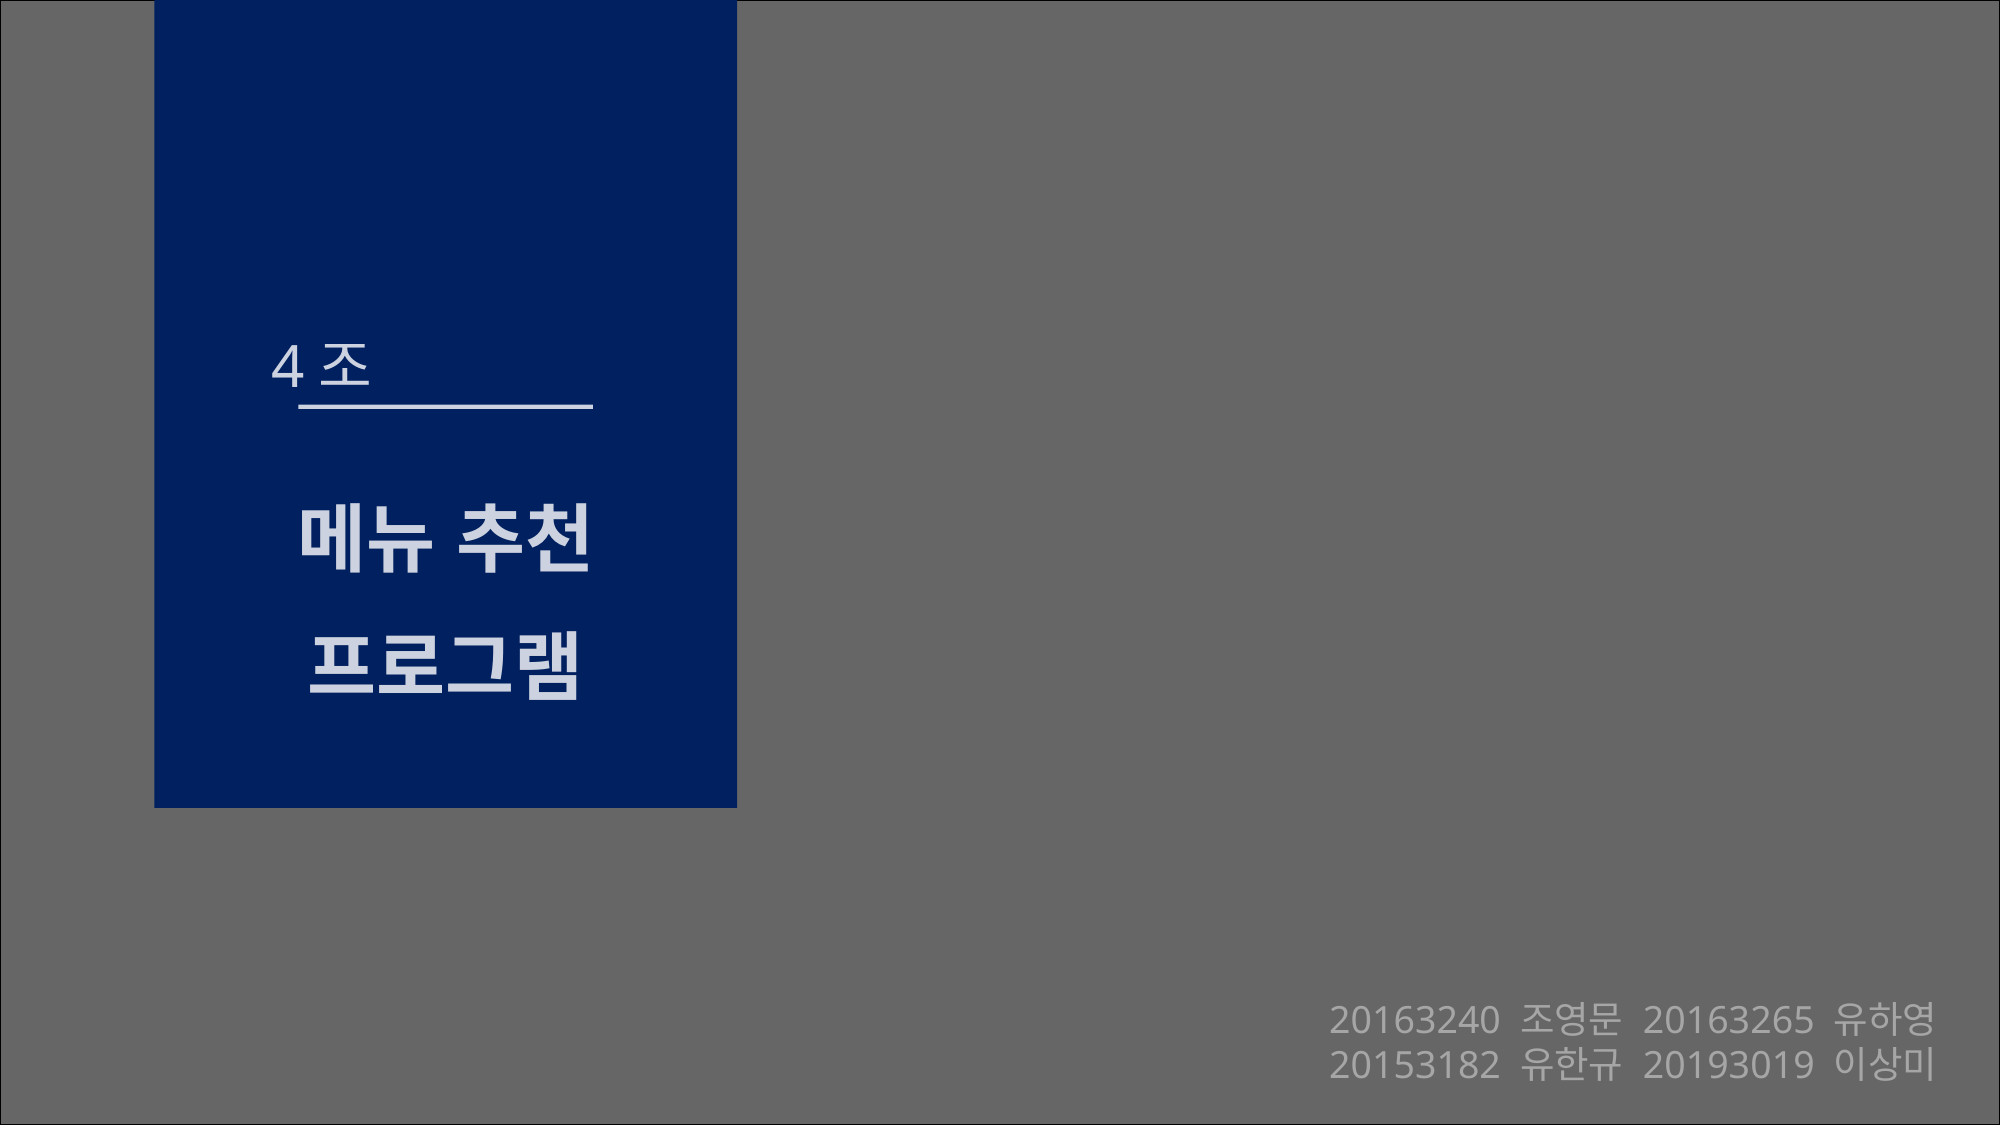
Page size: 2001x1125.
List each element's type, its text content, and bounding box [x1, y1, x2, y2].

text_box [154, 0, 738, 808]
text_box 20163240 조영문 20163265 유하영 20153182 유한규 20193019 이상미 [1314, 989, 1975, 1094]
text_box [0, 0, 2000, 1125]
